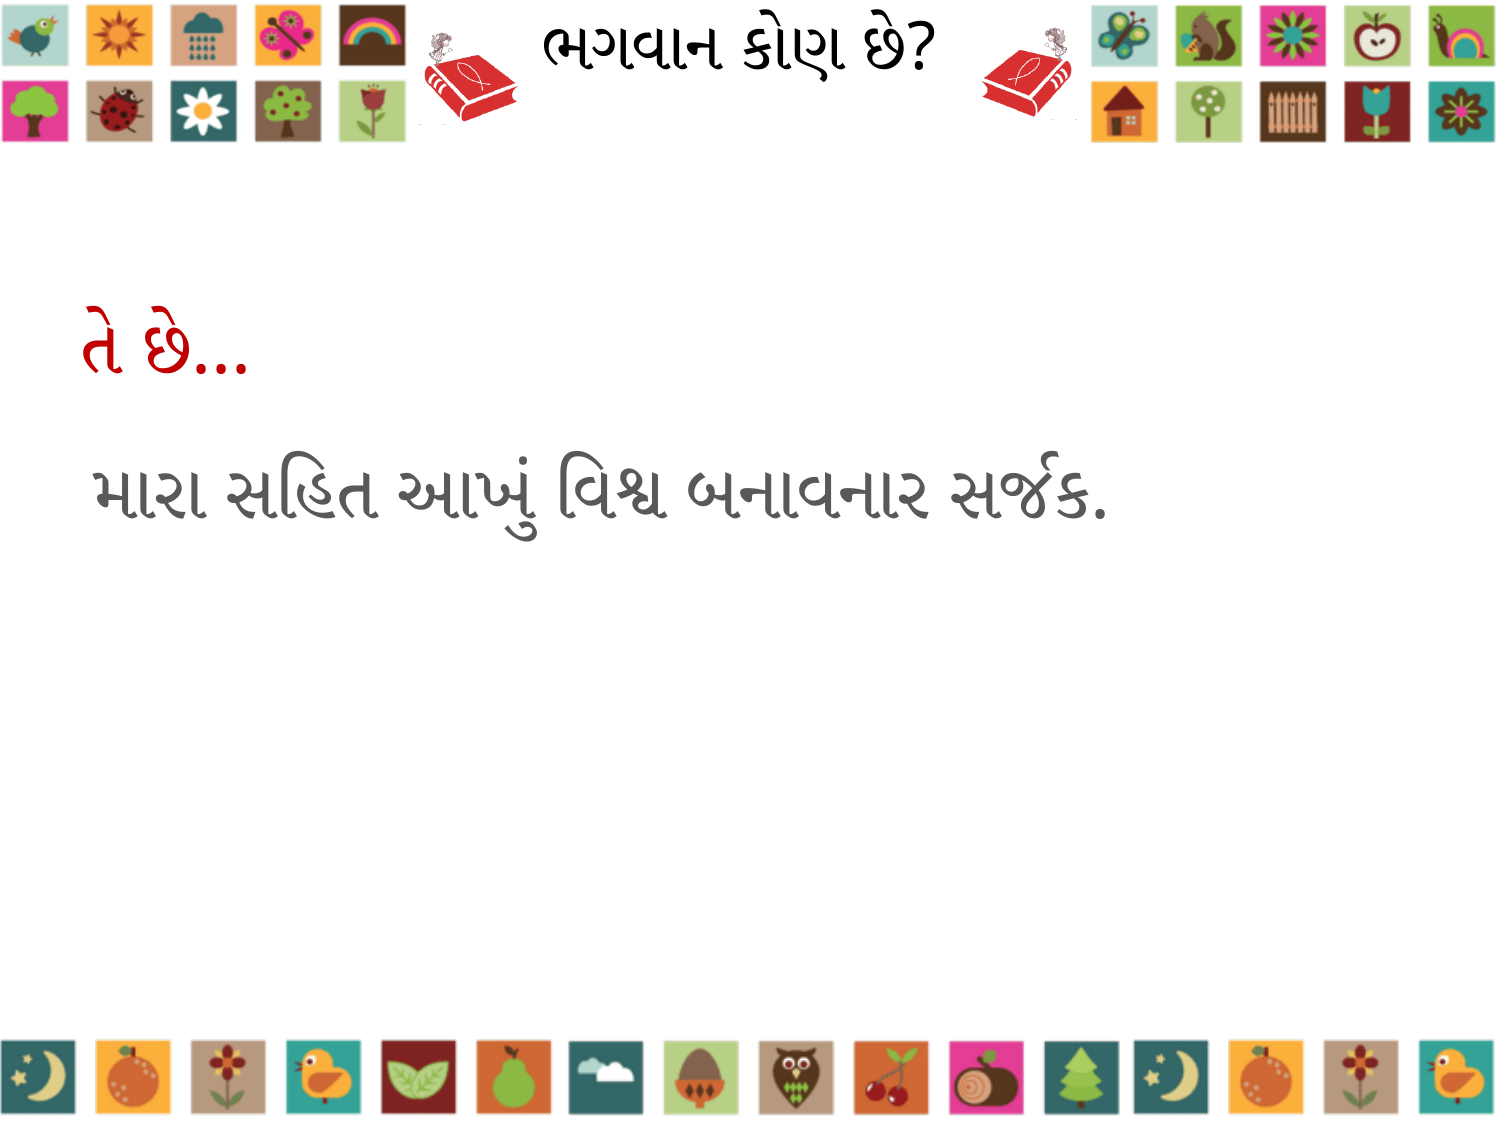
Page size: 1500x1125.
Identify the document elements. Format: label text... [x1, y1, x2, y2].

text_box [0, 1028, 1500, 1118]
text_box ભગવાન કોણ છે? [414, 0, 1080, 91]
picture [0, 3, 550, 150]
text_box તે છે... [64, 290, 1412, 396]
text_box મારા સહિત આખું વિશ્વ બનાવનાર સર્જક. [76, 436, 1424, 542]
picture [950, 3, 1500, 150]
